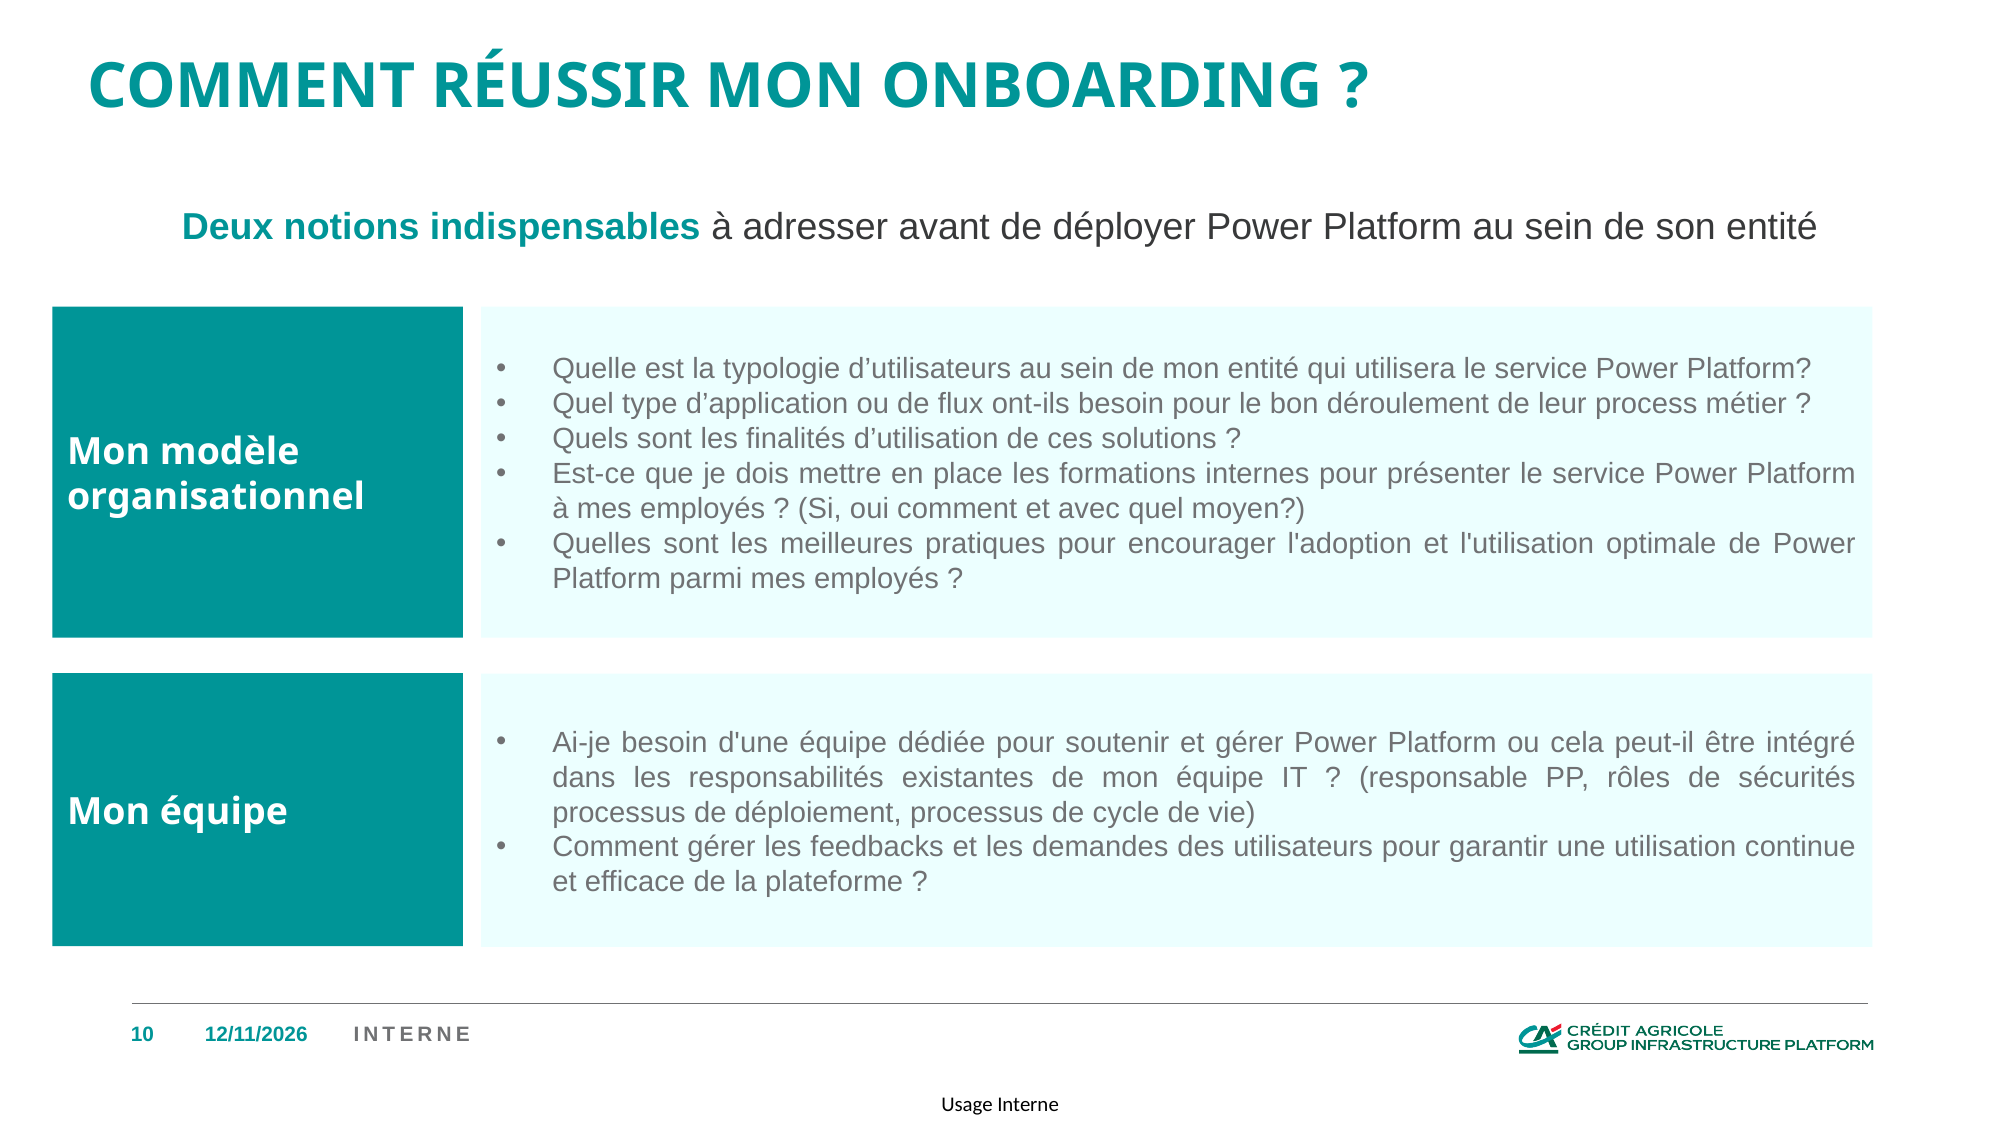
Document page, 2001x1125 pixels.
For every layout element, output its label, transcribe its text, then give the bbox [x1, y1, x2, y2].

picture [1491, 998, 1901, 1081]
slide_number 10 [115, 1012, 186, 1055]
title comment réussir mon onboarding ? [72, 49, 1845, 151]
text_box Deux notions indispensables à adresser avant de déployer Power Platform au sein de son entité [0, 151, 2000, 299]
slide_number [186, 1012, 323, 1055]
text_box Mon modèle organisationnel [51, 306, 464, 639]
text_box Mon équipe [51, 672, 464, 947]
text_box Ai-je besoin d'une équipe dédiée pour soutenir et gérer Power Platform ou cela peut-il être intégré dans les responsabilités existantes de mon équipe IT ? (responsable PP, rôles de sécurités processus de déploiement, processus de cycle de vie) Comment gérer les feedbacks et les demandes des utilisateurs pour garantir une utilisation continue et efficace de la plateforme ? [480, 673, 1873, 948]
text_box Quelle est la typologie d’utilisateurs au sein de mon entité qui utilisera le service Power Platform? Quel type d’application ou de flux ont-ils besoin pour le bon déroulement de leur process métier ? Quels sont les finalités d’utilisation de ces solutions ? Est-ce que je dois mettre en place les formations internes pour présenter le service Power Platform à mes employés ? (Si, oui comment et avec quel moyen?) Quelles sont les meilleures pratiques pour encourager l'adoption et l'utilisation optimale de Power Platform parmi mes employés ? [480, 306, 1873, 639]
